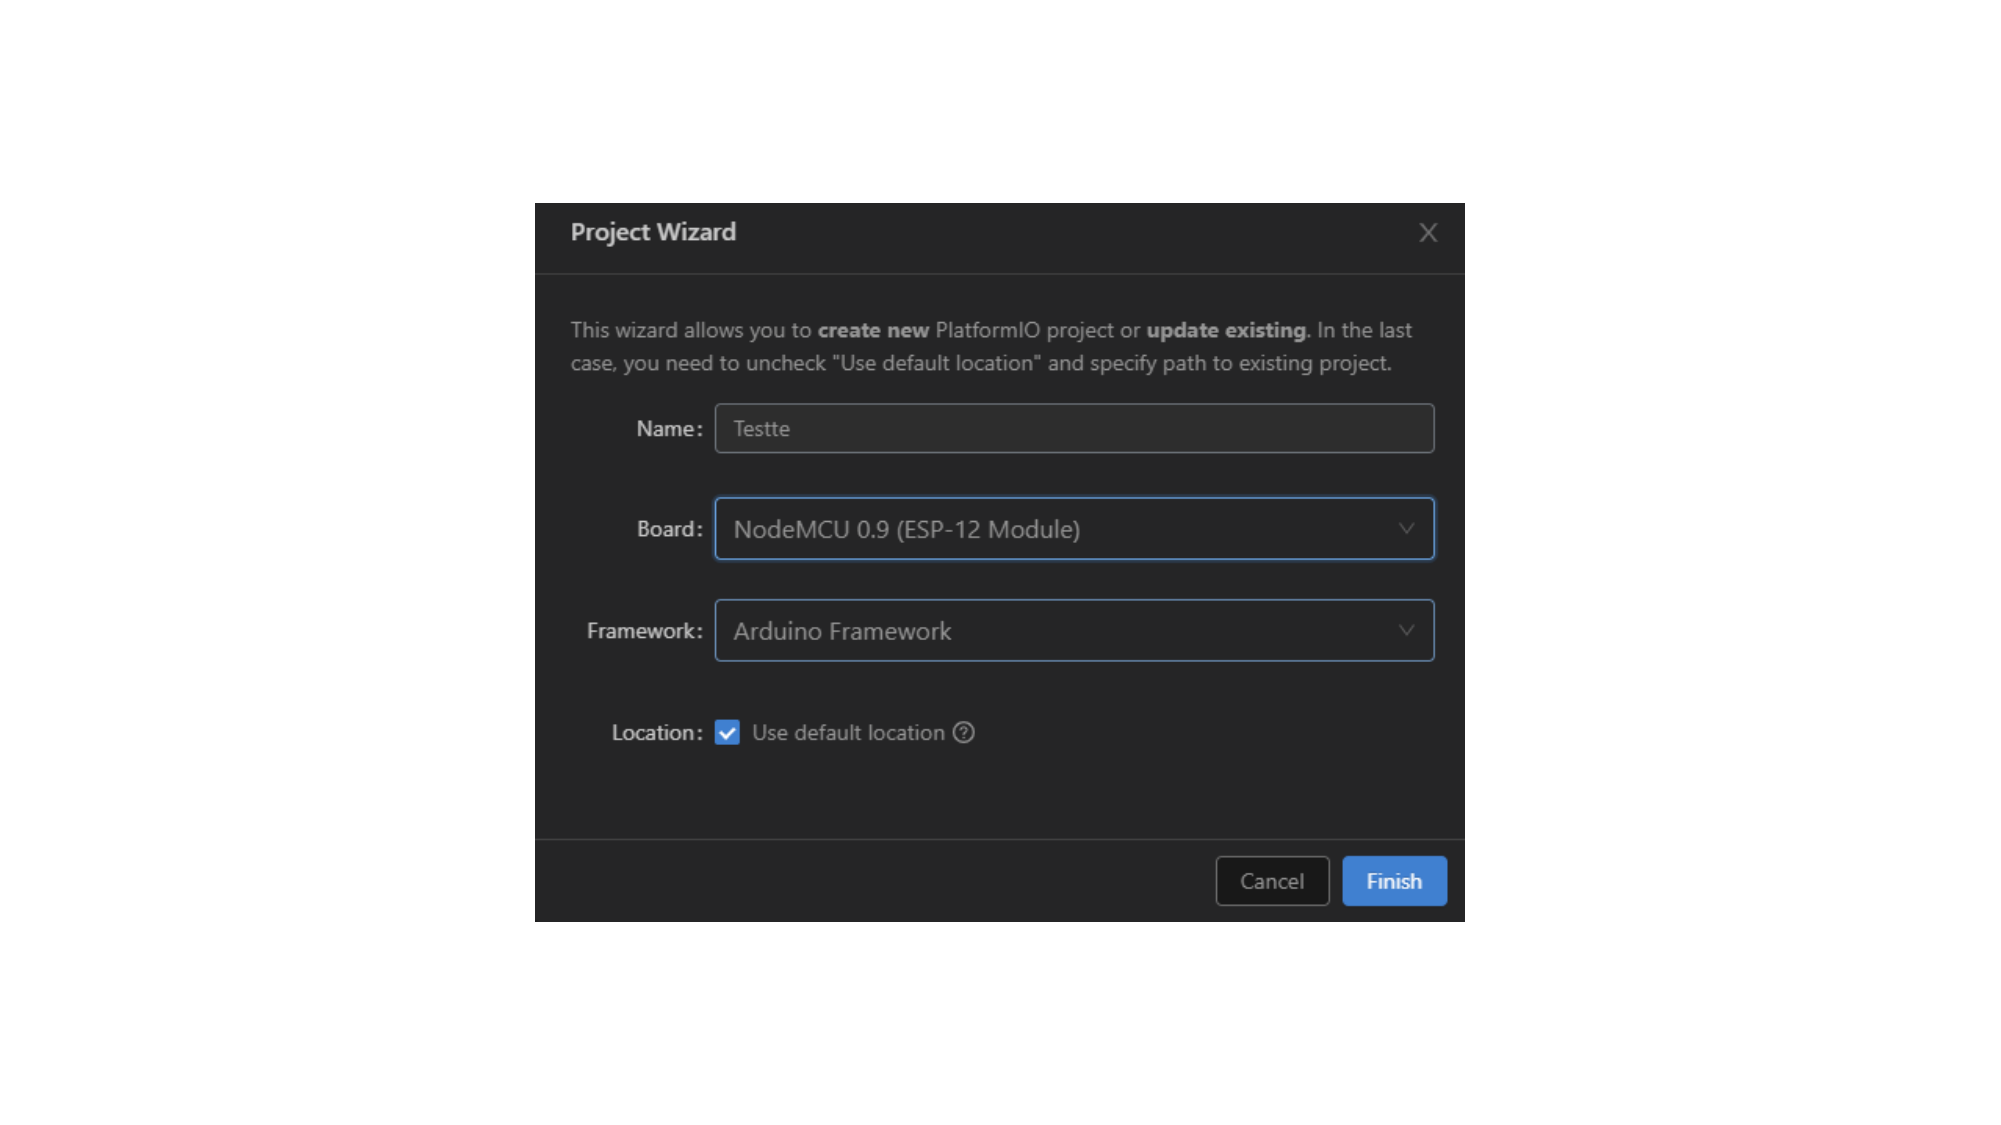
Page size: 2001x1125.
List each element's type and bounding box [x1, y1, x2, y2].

picture [535, 203, 1465, 922]
